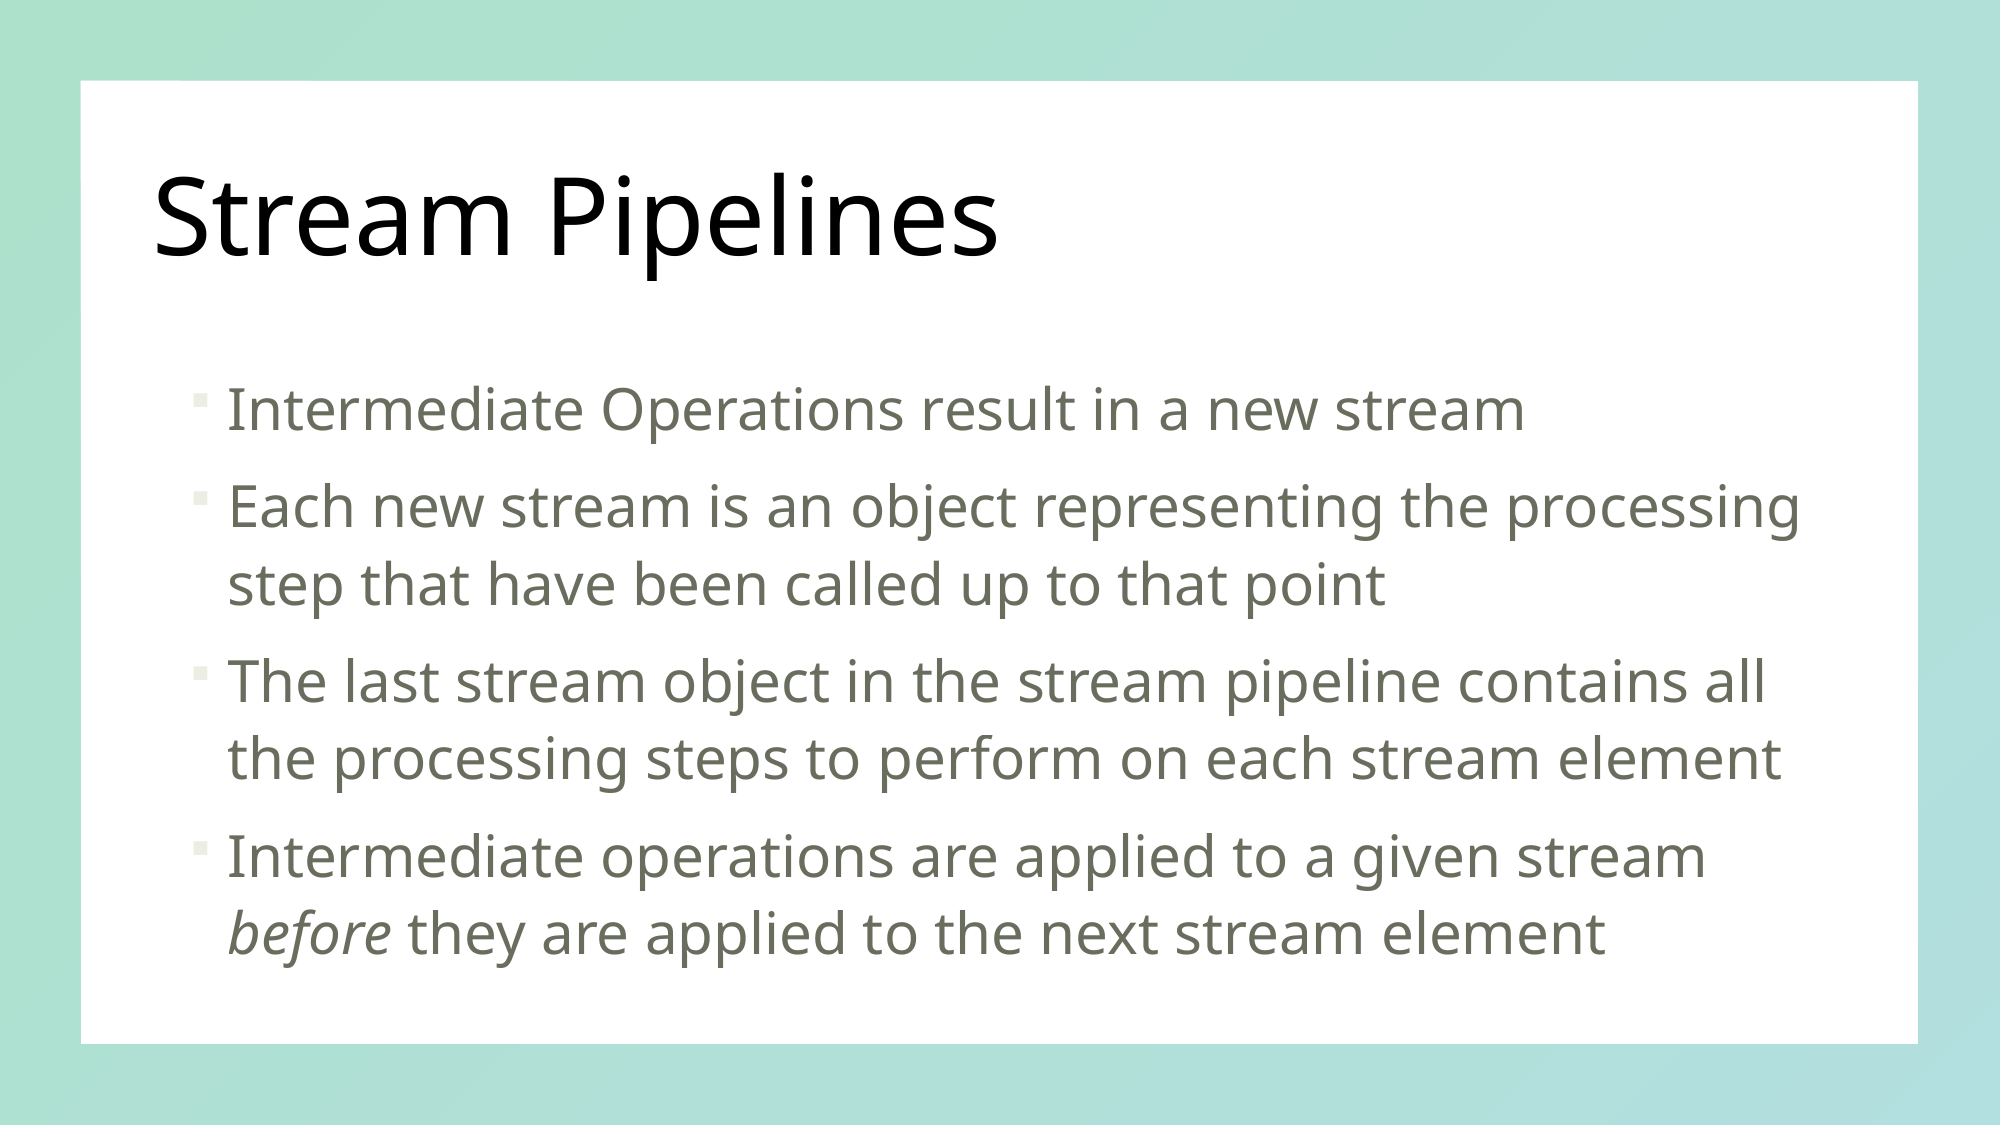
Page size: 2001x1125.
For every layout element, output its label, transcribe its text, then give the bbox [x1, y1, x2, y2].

list Intermediate Operations result in a new stream Each new stream is an object representing the processing step that have been called up to that point The last stream object in the stream pipeline contains all the processing steps to perform on each stream element Intermediate operations are applied to a given stream before they are applied to the next stream element [137, 357, 1863, 1014]
title Stream Pipelines [137, 111, 1863, 330]
